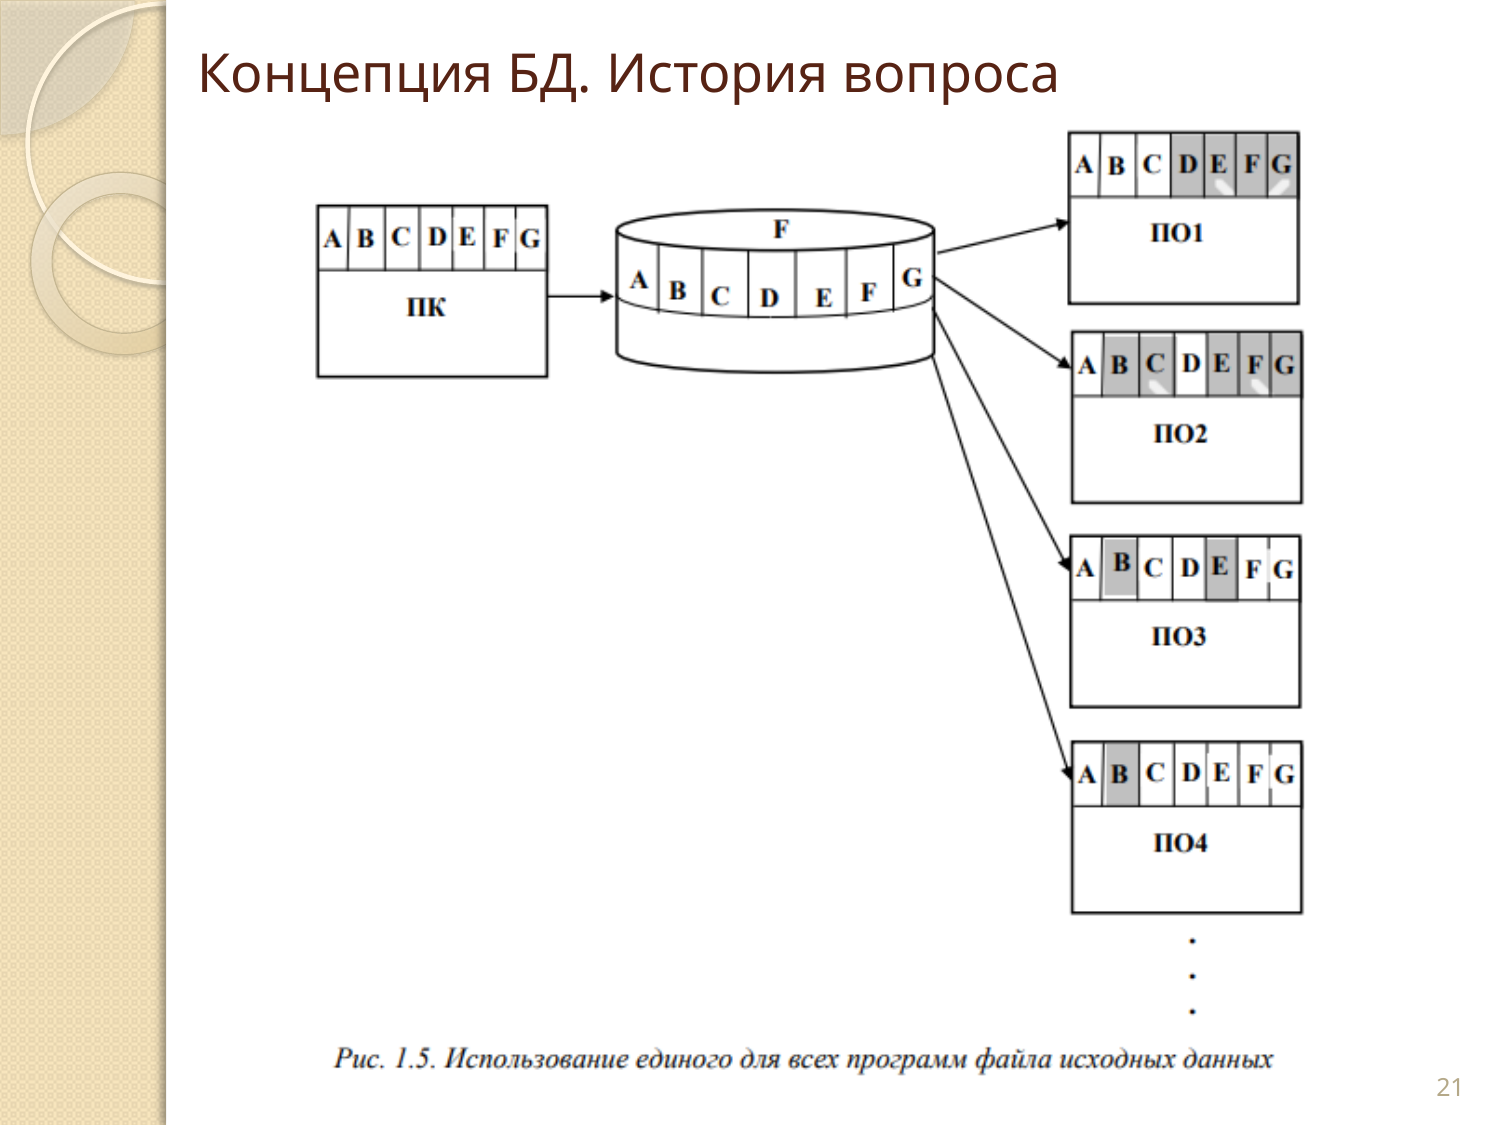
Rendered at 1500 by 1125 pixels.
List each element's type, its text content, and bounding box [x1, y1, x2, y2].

slide_number 21 [1413, 1034, 1488, 1113]
title Концепция БД. История вопроса [183, 30, 1454, 112]
picture [301, 125, 1362, 1096]
